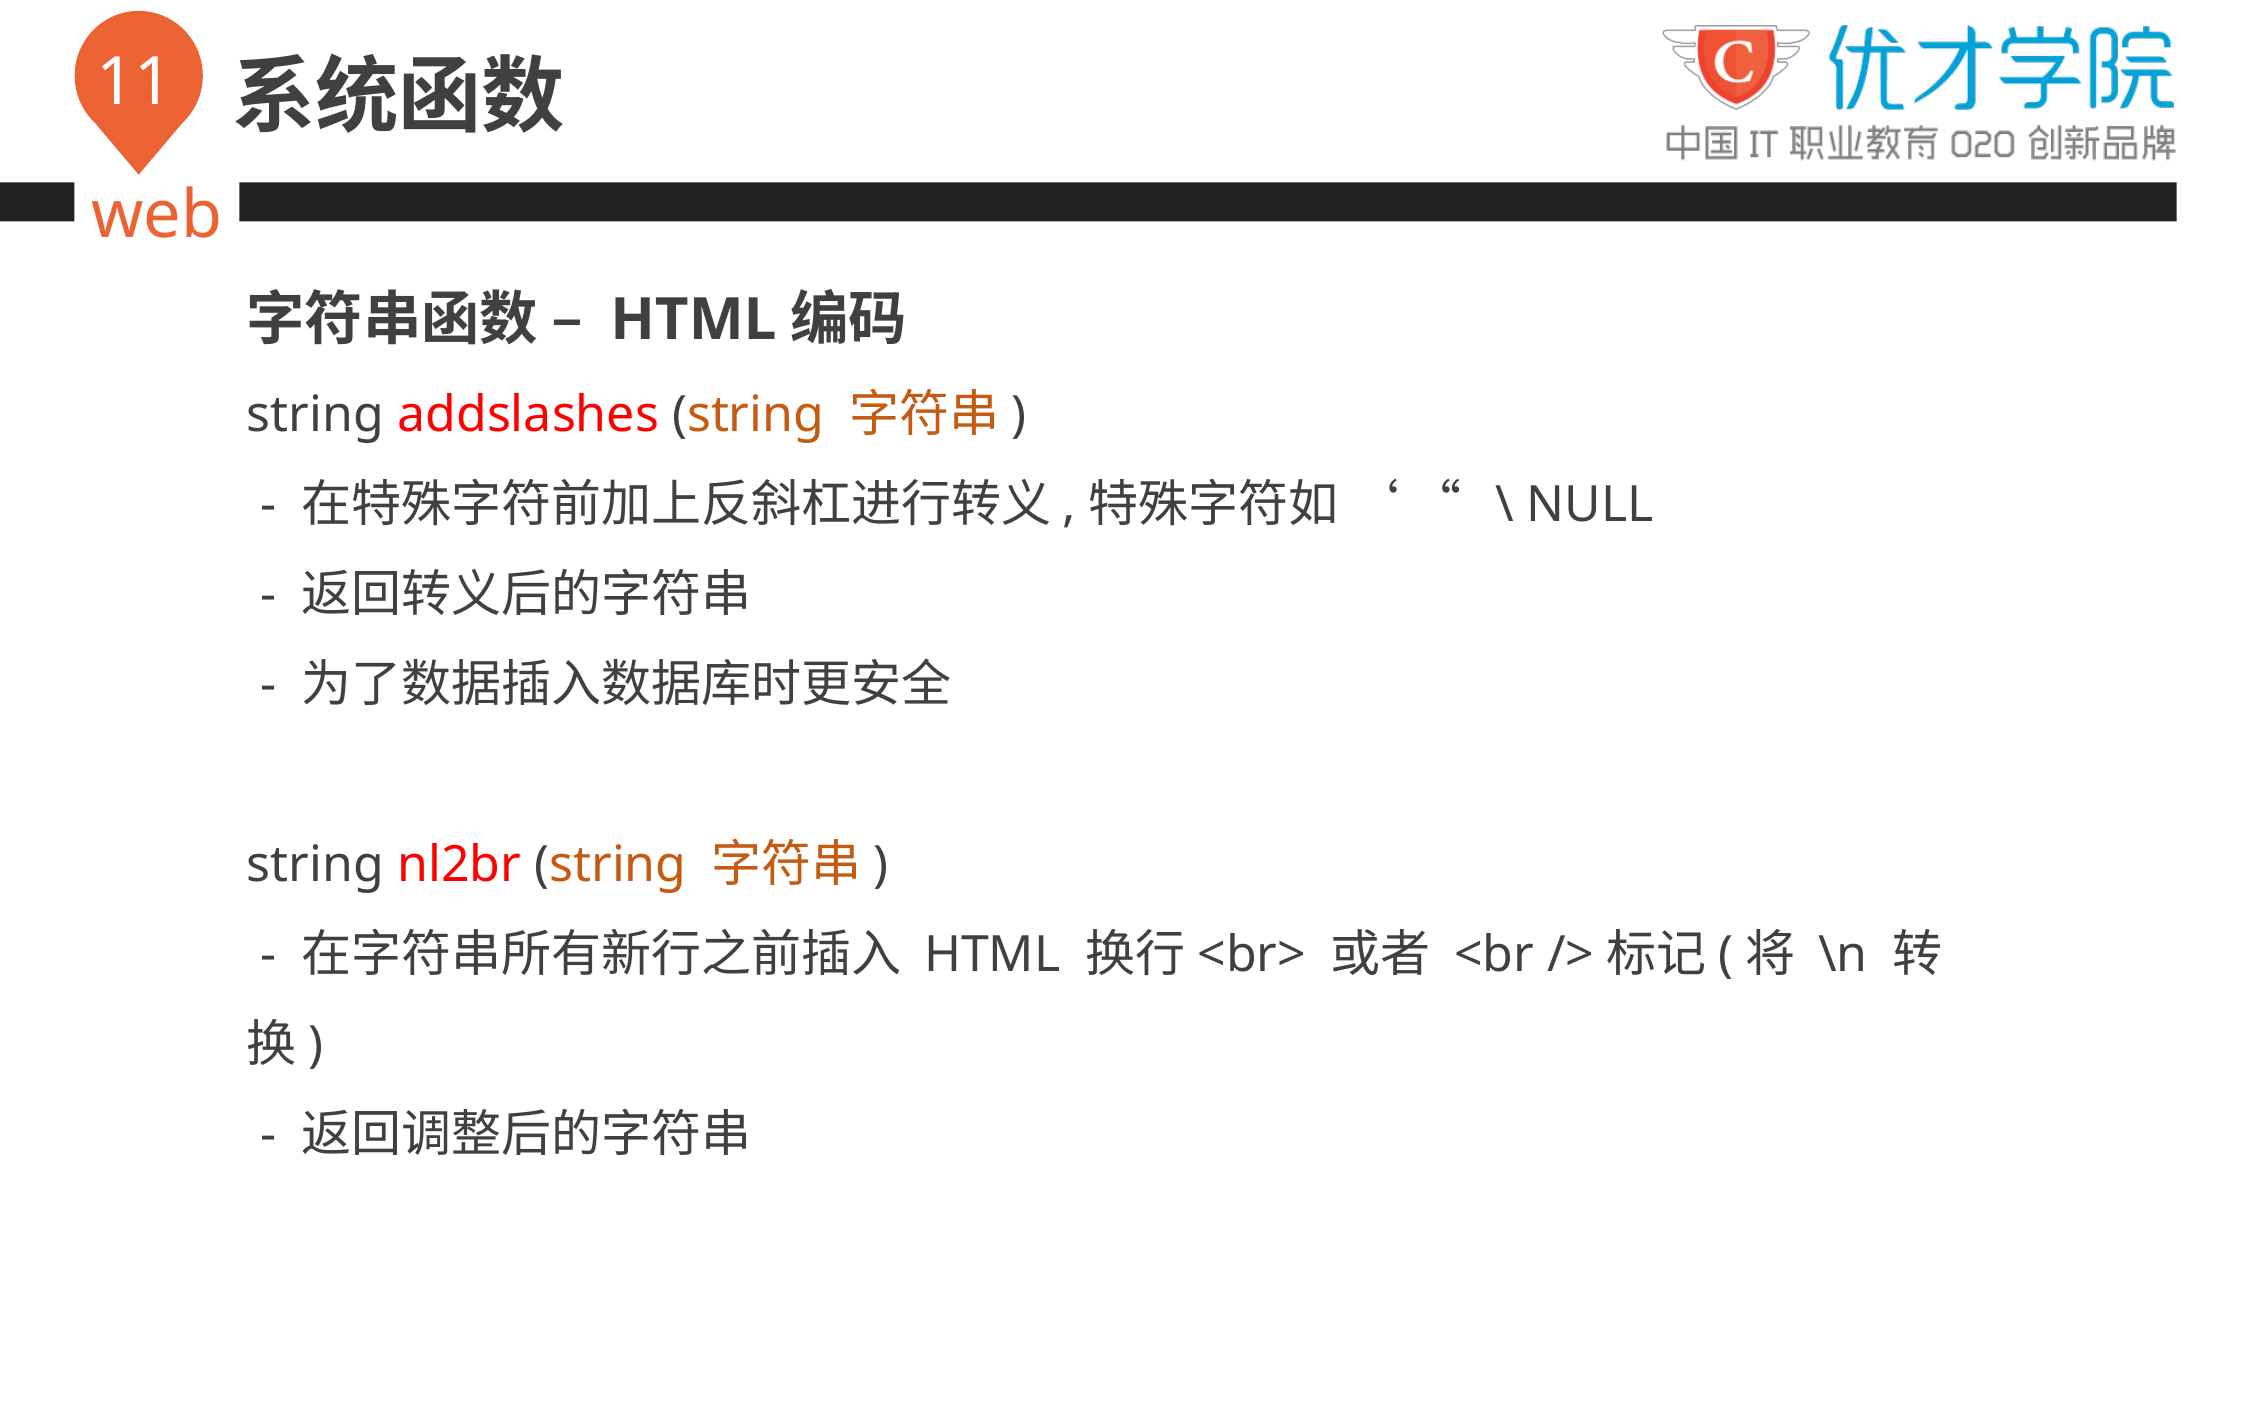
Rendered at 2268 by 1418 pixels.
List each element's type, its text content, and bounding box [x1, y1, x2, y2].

text_box [0, 181, 74, 222]
picture [1640, 22, 2210, 167]
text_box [74, 10, 583, 175]
text_box [240, 181, 2178, 222]
text_box 字符串函数 – HTML编码 string addslashes (string 字符串) - 在特殊字符前加上反斜杠进行转义,特殊字符如 ‘ “ \ NULL - 返回转义后的字符串 - 为了数据插入数据库时更安全 string nl2br (string 字符串) - 在字符串所有新行之前插入 HTML 换行<br> 或者 <br />标记(将 \n 转换) - 返回调整后的字符串 [232, 238, 1985, 1259]
text_box web [74, 175, 240, 260]
